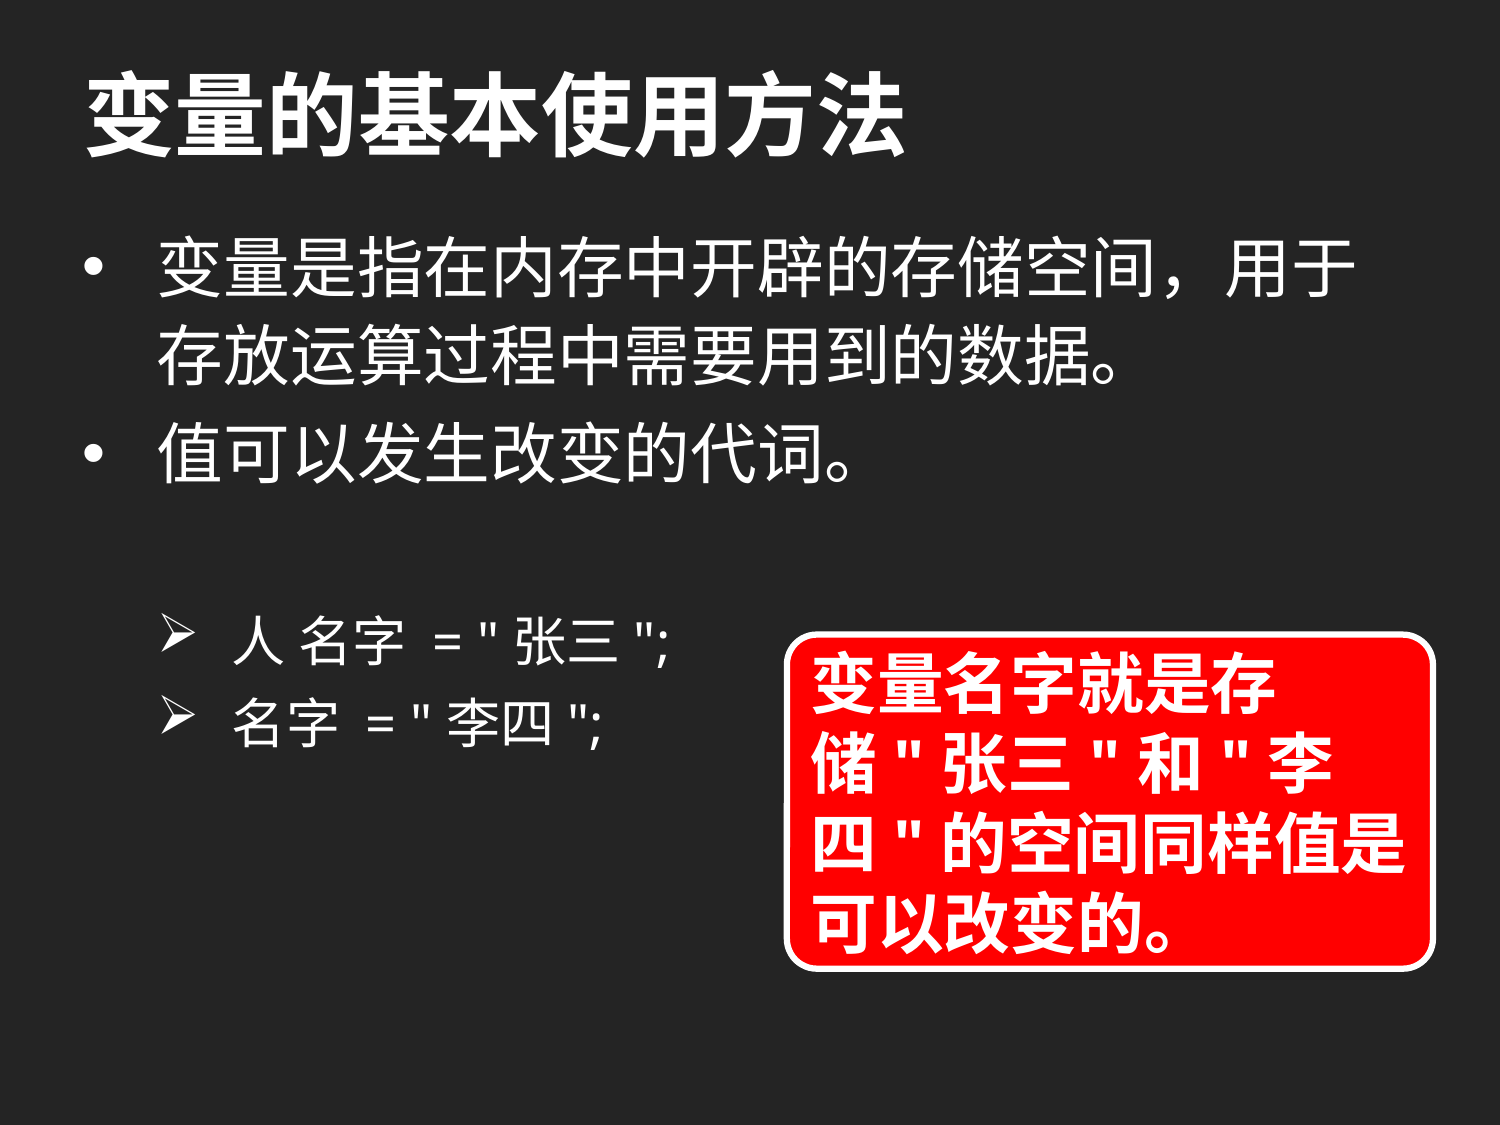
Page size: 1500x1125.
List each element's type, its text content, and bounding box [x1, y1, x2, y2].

list 变量是指在内存中开辟的存储空间，用于存放运算过程中需要用到的数据。 值可以发生改变的代词。 人 名字 = "张三"; 名字 = "李四"; [66, 210, 1433, 1044]
title 变量的基本使用方法 [68, 35, 1432, 192]
text_box 变量名字就是存储"张三"和"李四"的空间同样值是可以改变的。 [785, 633, 1435, 970]
